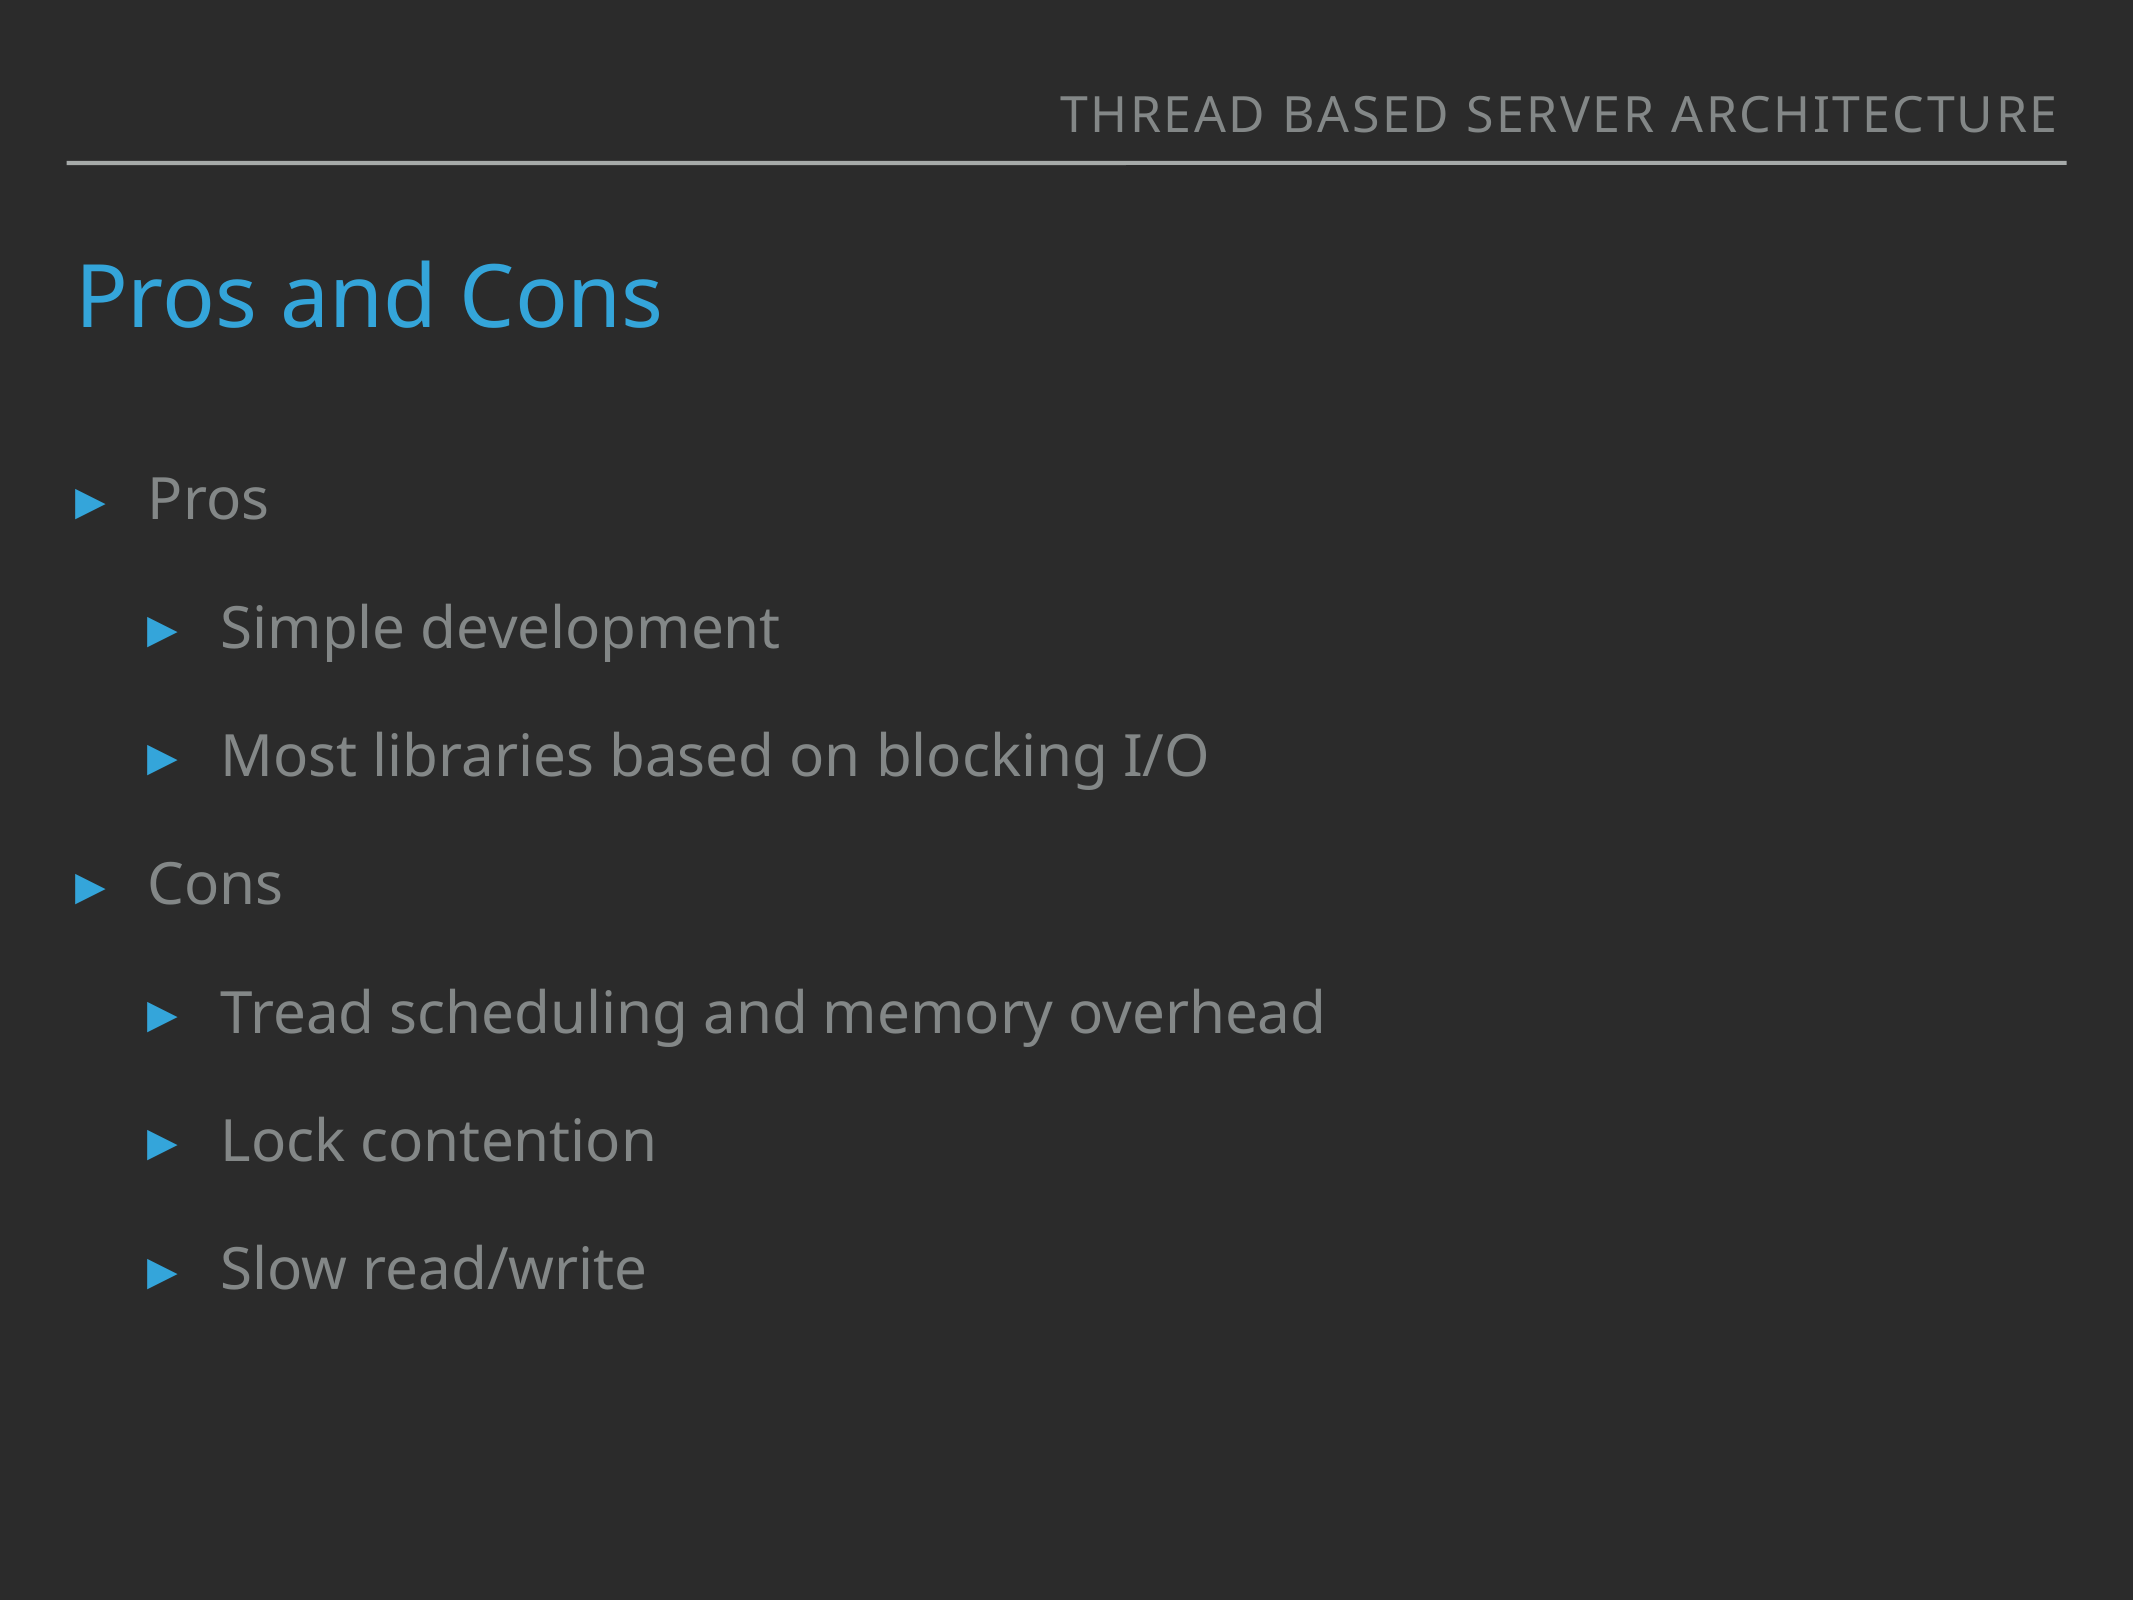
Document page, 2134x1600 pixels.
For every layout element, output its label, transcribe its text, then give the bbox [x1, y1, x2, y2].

title Pros and Cons [66, 251, 2068, 372]
list thread based server architecture [66, 74, 2068, 151]
list Pros Simple development Most libraries based on blocking I/O Cons Tread scheduling and memory overhead Lock contention Slow read/write [66, 452, 2068, 1456]
